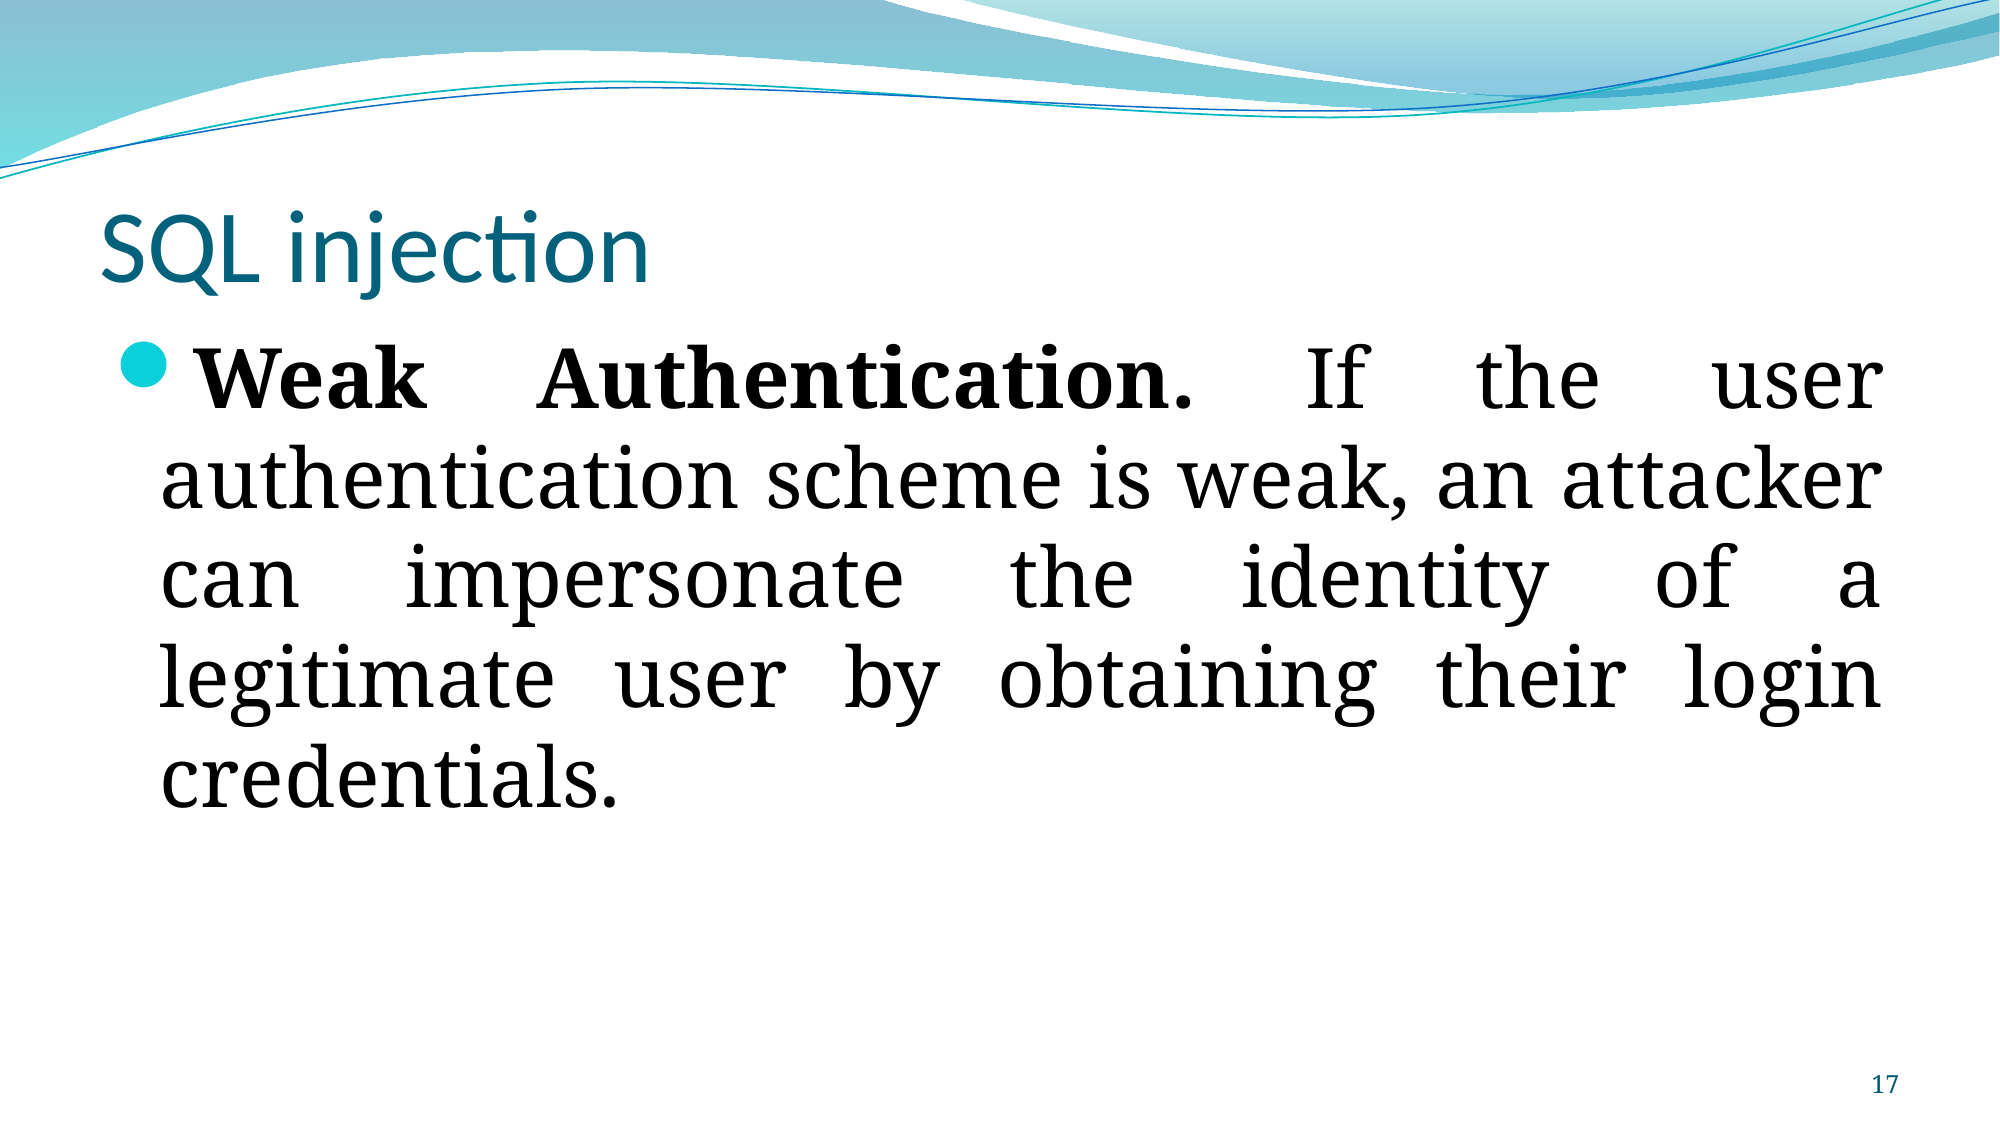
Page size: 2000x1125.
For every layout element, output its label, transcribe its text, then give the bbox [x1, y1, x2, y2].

list Weak Authentication. If the user authentication scheme is weak, an attacker can impersonate the identity of a legitimate user by obtaining their login credentials. [99, 317, 1900, 1038]
title SQL injection [99, 115, 1900, 303]
slide_number 17 [1732, 1042, 1900, 1103]
